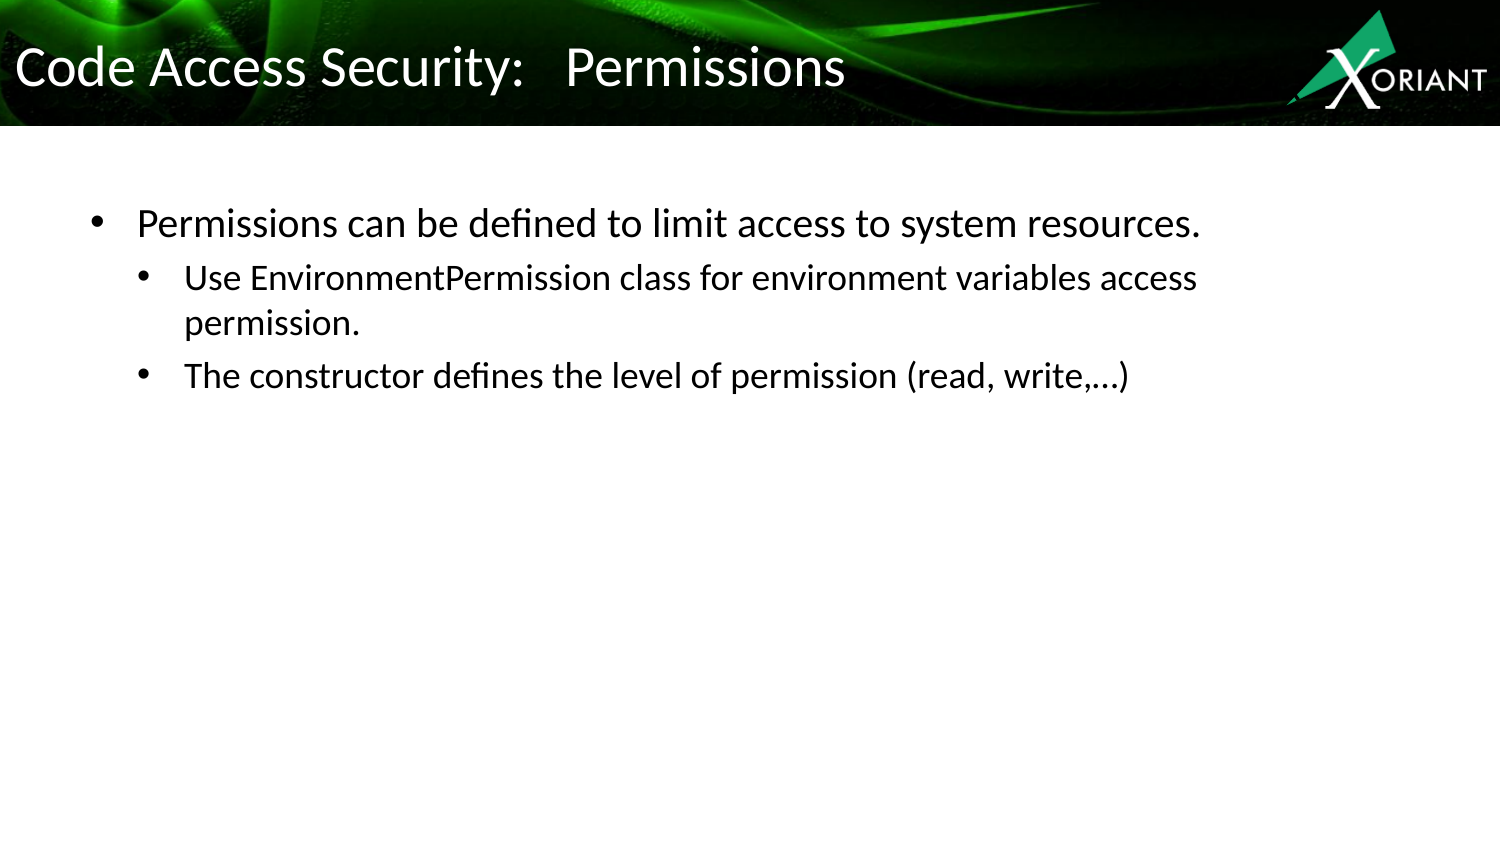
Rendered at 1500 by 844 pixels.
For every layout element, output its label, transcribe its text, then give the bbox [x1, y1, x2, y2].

picture [1270, 0, 1500, 126]
title Code Access Security: Permissions [0, 0, 1270, 126]
list Permissions can be defined to limit access to system resources. Use EnvironmentPermission class for environment variables access permission. The constructor defines the level of permission (read, write,…) [75, 188, 1394, 781]
